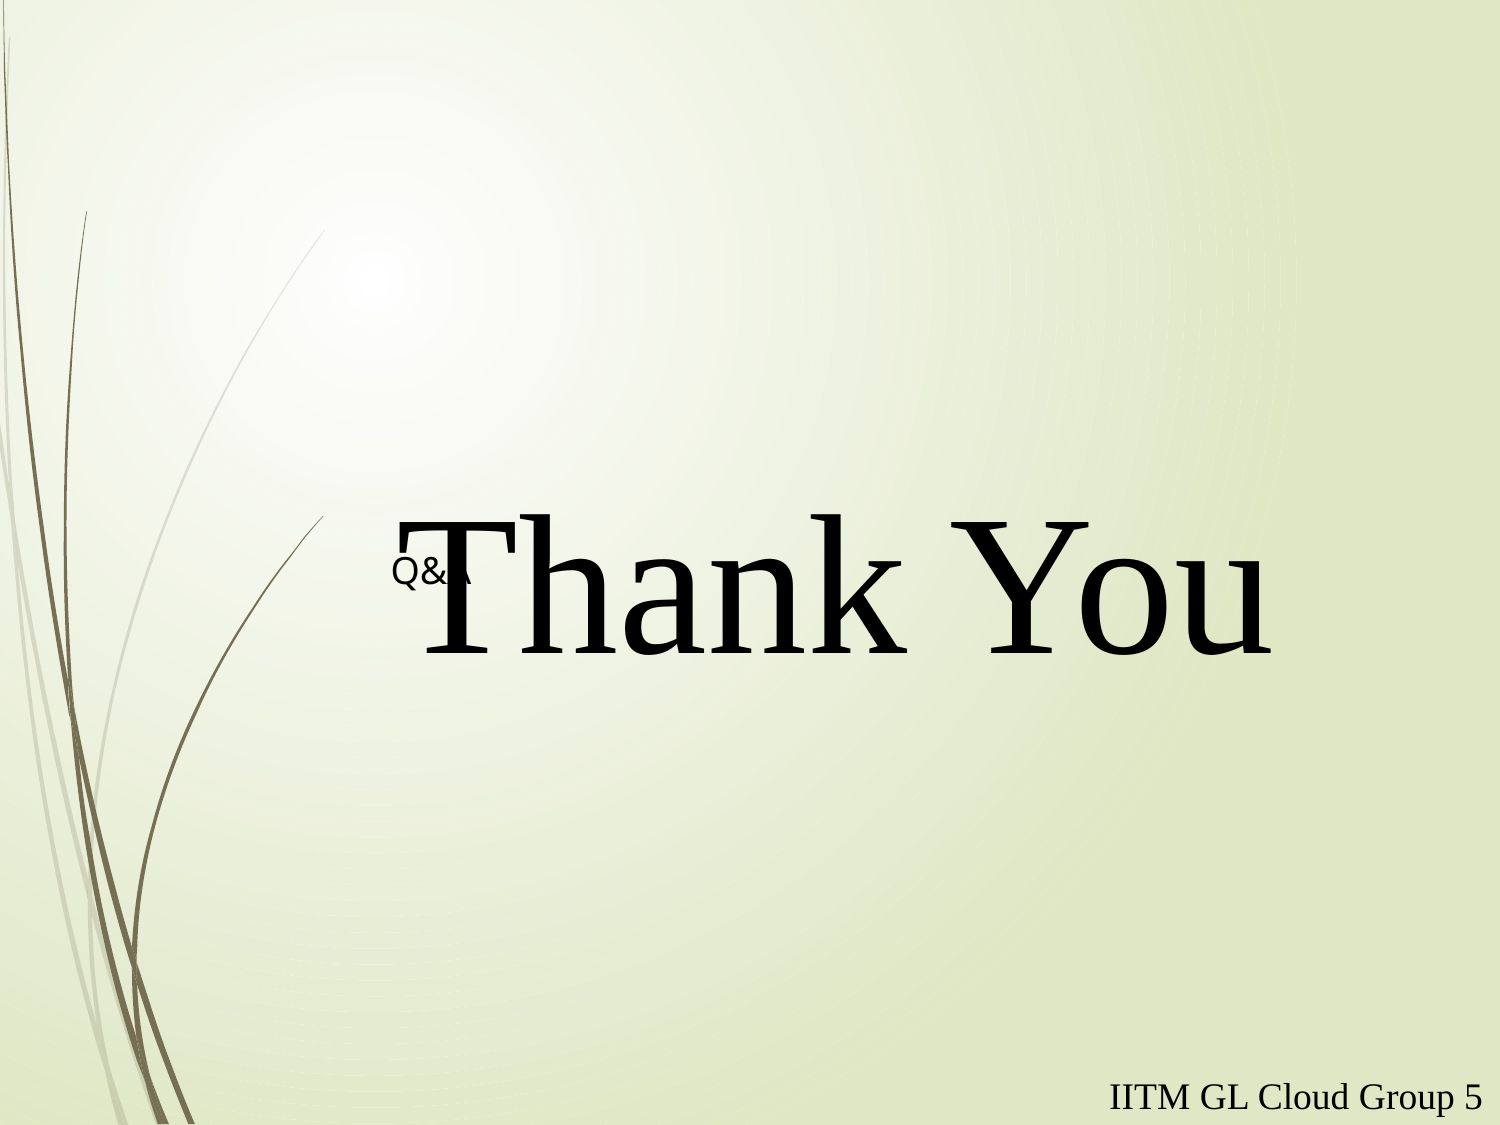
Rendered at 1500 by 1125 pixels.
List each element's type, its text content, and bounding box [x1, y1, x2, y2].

text_box Q&A [375, 539, 1128, 600]
text_box Thank You [381, 445, 1290, 701]
text_box IITM GL Cloud Group 5 [1094, 1064, 1499, 1125]
